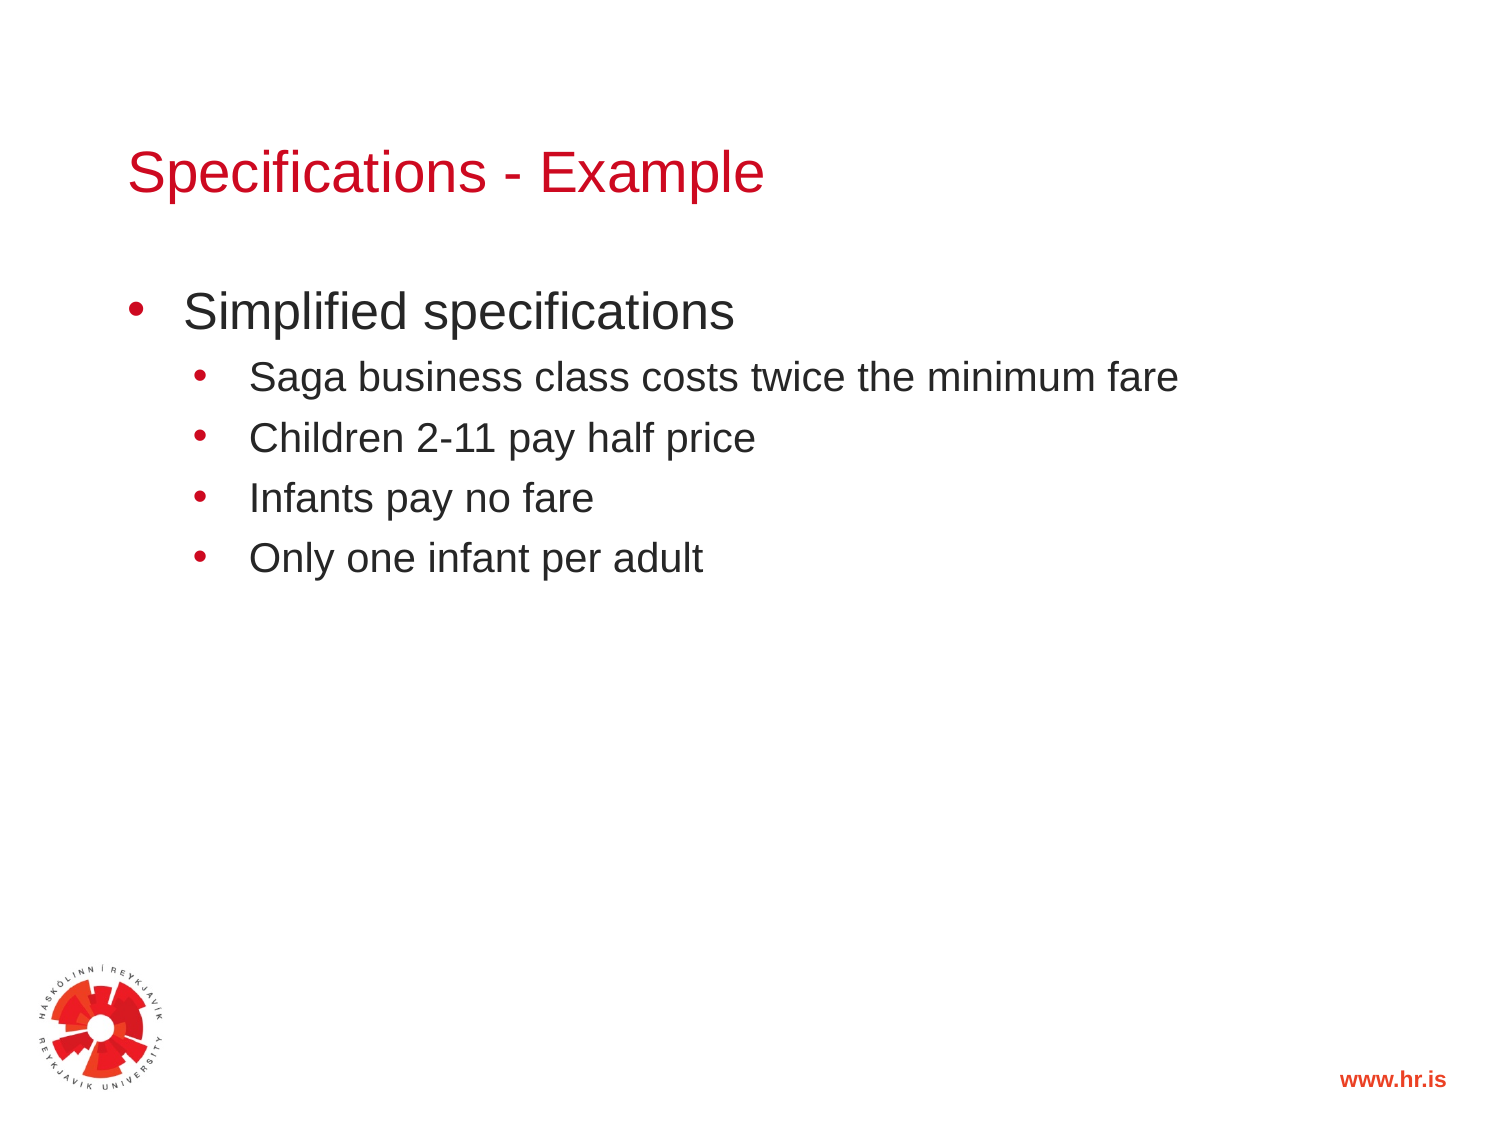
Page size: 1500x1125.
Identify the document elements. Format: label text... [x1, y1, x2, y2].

list Simplified specifications Saga business class costs twice the minimum fare Children 2-11 pay half price Infants pay no fare Only one infant per adult [112, 269, 1388, 975]
picture [37, 962, 164, 1092]
title Specifications - Example [112, 105, 1392, 232]
